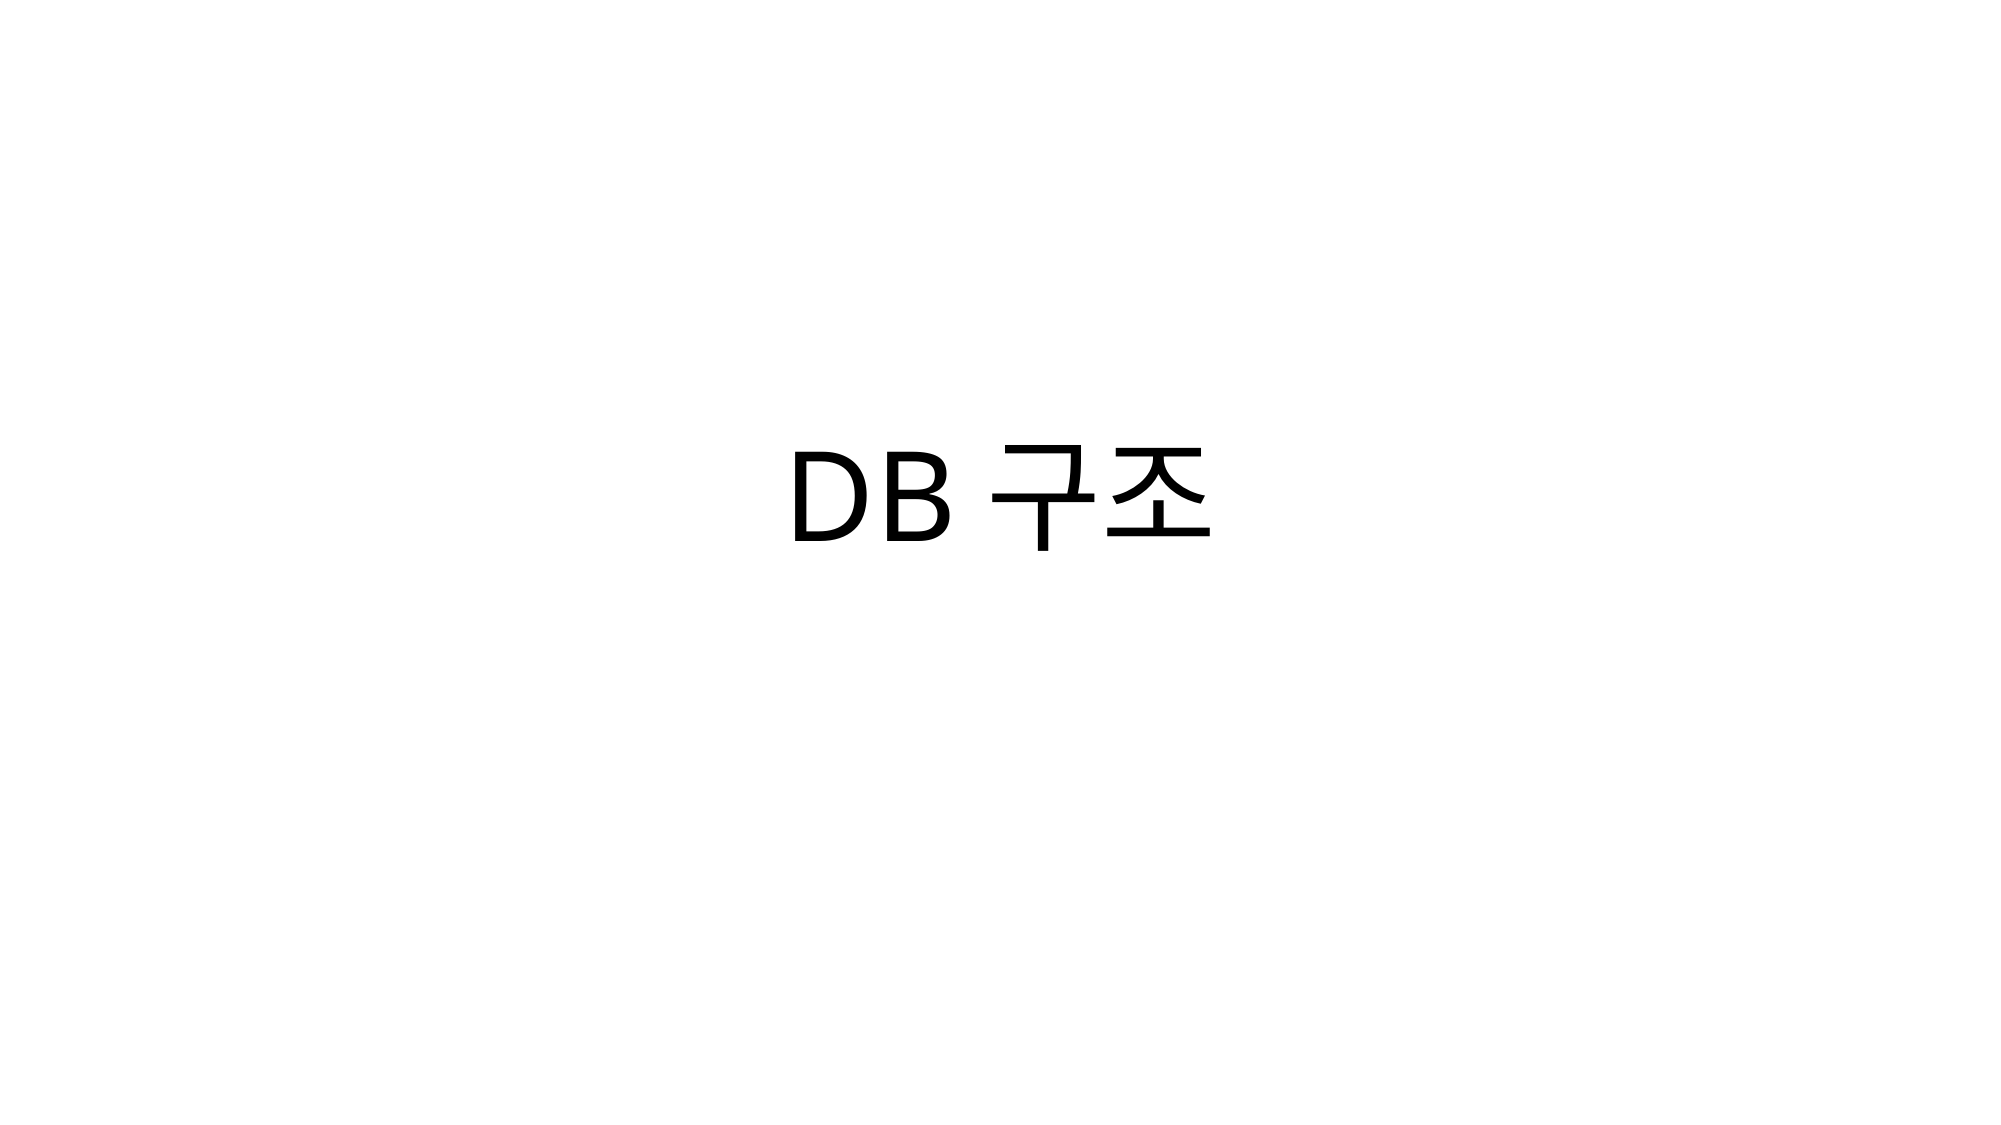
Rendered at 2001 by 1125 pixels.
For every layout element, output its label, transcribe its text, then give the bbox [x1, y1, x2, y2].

title DB구조 [249, 184, 1750, 576]
